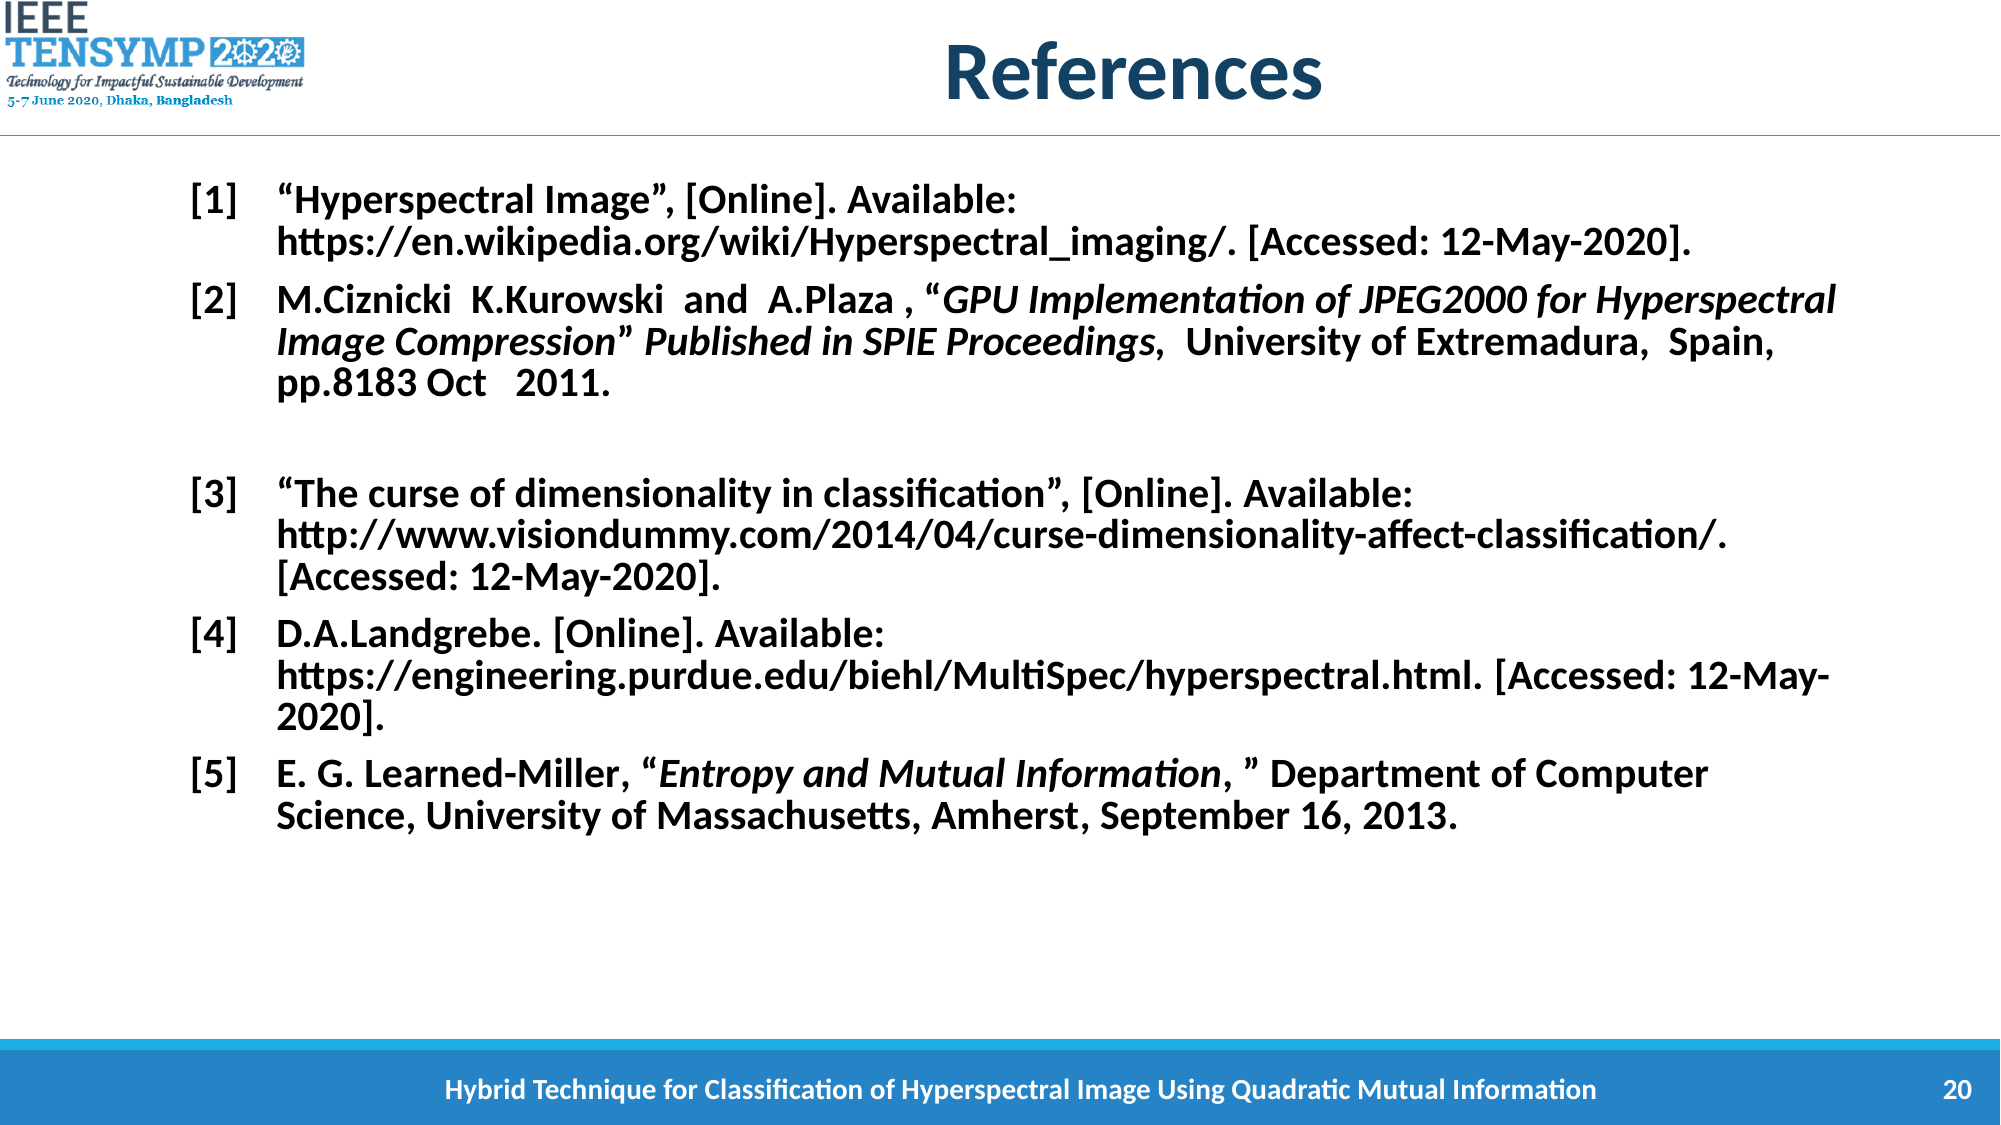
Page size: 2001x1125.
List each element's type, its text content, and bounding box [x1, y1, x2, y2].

table_cell [5] [176, 750, 260, 884]
slide_number 20 [1850, 1050, 1988, 1125]
table_cell “The curse of dimensionality in classification”, [Online]. Available: http://www.visiondummy.com/2014/04/curse-dimensionality-affect-classification/. [Accessed: 12-May-2020]. [262, 469, 1862, 608]
title References [439, 15, 1829, 124]
table_cell D.A.Landgrebe. [Online]. Available: https://engineering.purdue.edu/biehl/MultiSpec/hyperspectral.html. [Accessed: 12-May-2020]. [262, 610, 1862, 748]
table_cell M.Ciznicki K.Kurowski and A.Plaza , “GPU Implementation of JPEG2000 for Hyperspectral Image Compression” Published in SPIE Proceedings, University of Extremadura, Spain, pp.8183 Oct 2011. [262, 277, 1862, 467]
table_cell [2] [176, 277, 260, 467]
table_cell [4] [176, 610, 260, 748]
picture [2, 0, 306, 109]
table_cell E. G. Learned-Miller, “Entropy and Mutual Information, ” Department of Computer Science, University of Massachusetts, Amherst, September 16, 2013. [262, 750, 1862, 884]
table_cell [3] [176, 469, 260, 608]
table_header “Hyperspectral Image”, [Online]. Available: https://en.wikipedia.org/wiki/Hyperspectral_imaging/. [Accessed: 12-May-2020]. [262, 176, 1862, 272]
footer Hybrid Technique for Classification of Hyperspectral Image Using Quadratic Mutual Information [337, 1050, 1713, 1125]
table_header [1] [176, 176, 260, 272]
